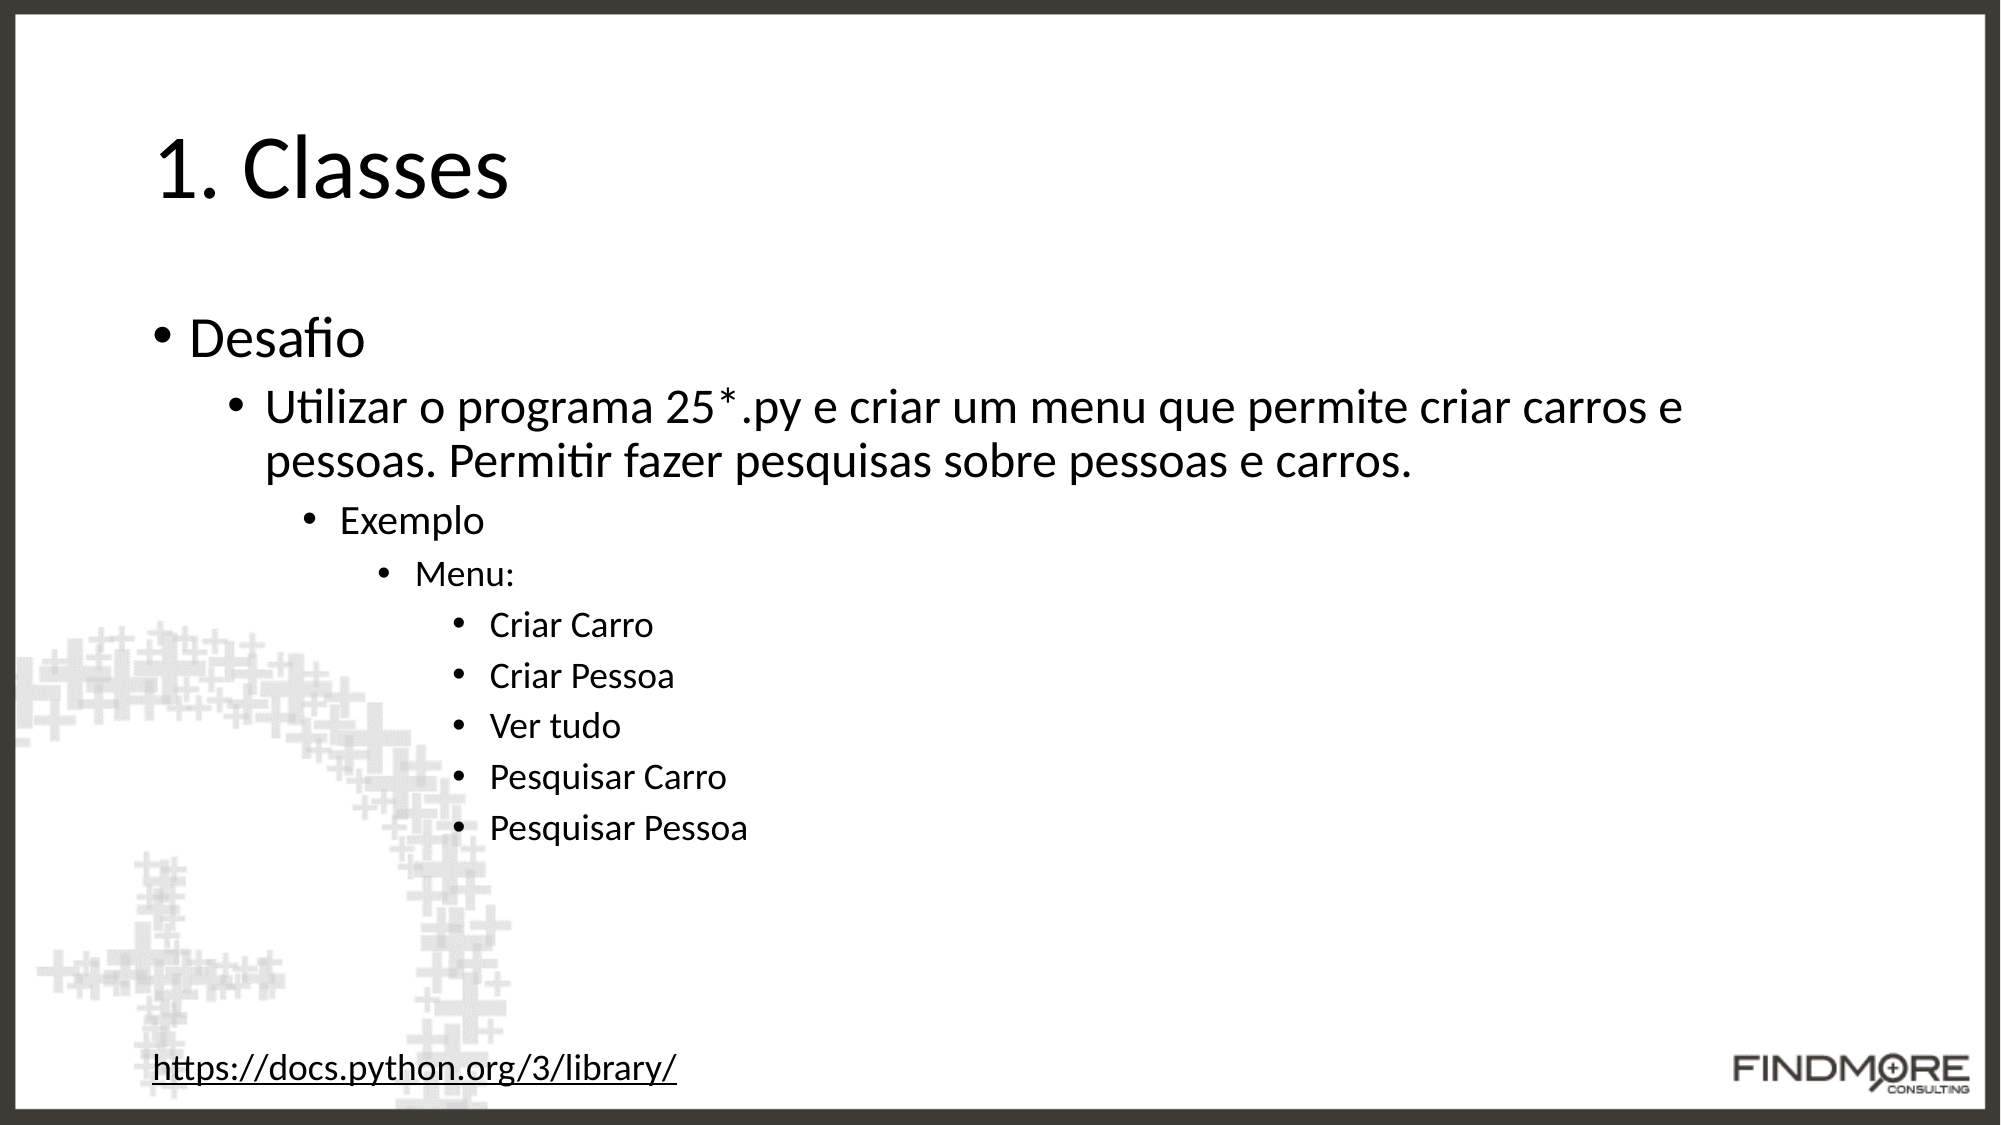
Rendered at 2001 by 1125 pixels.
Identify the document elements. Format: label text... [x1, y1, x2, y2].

list Desafio Utilizar o programa 25*.py e criar um menu que permite criar carros e pessoas. Permitir fazer pesquisas sobre pessoas e carros. Exemplo Menu: Criar Carro Criar Pessoa Ver tudo Pesquisar Carro Pesquisar Pessoa [137, 299, 1863, 1014]
text_box https://docs.python.org/3/library/ [137, 1035, 700, 1125]
title 1. Classes [137, 59, 1863, 278]
picture [0, 0, 2001, 1125]
